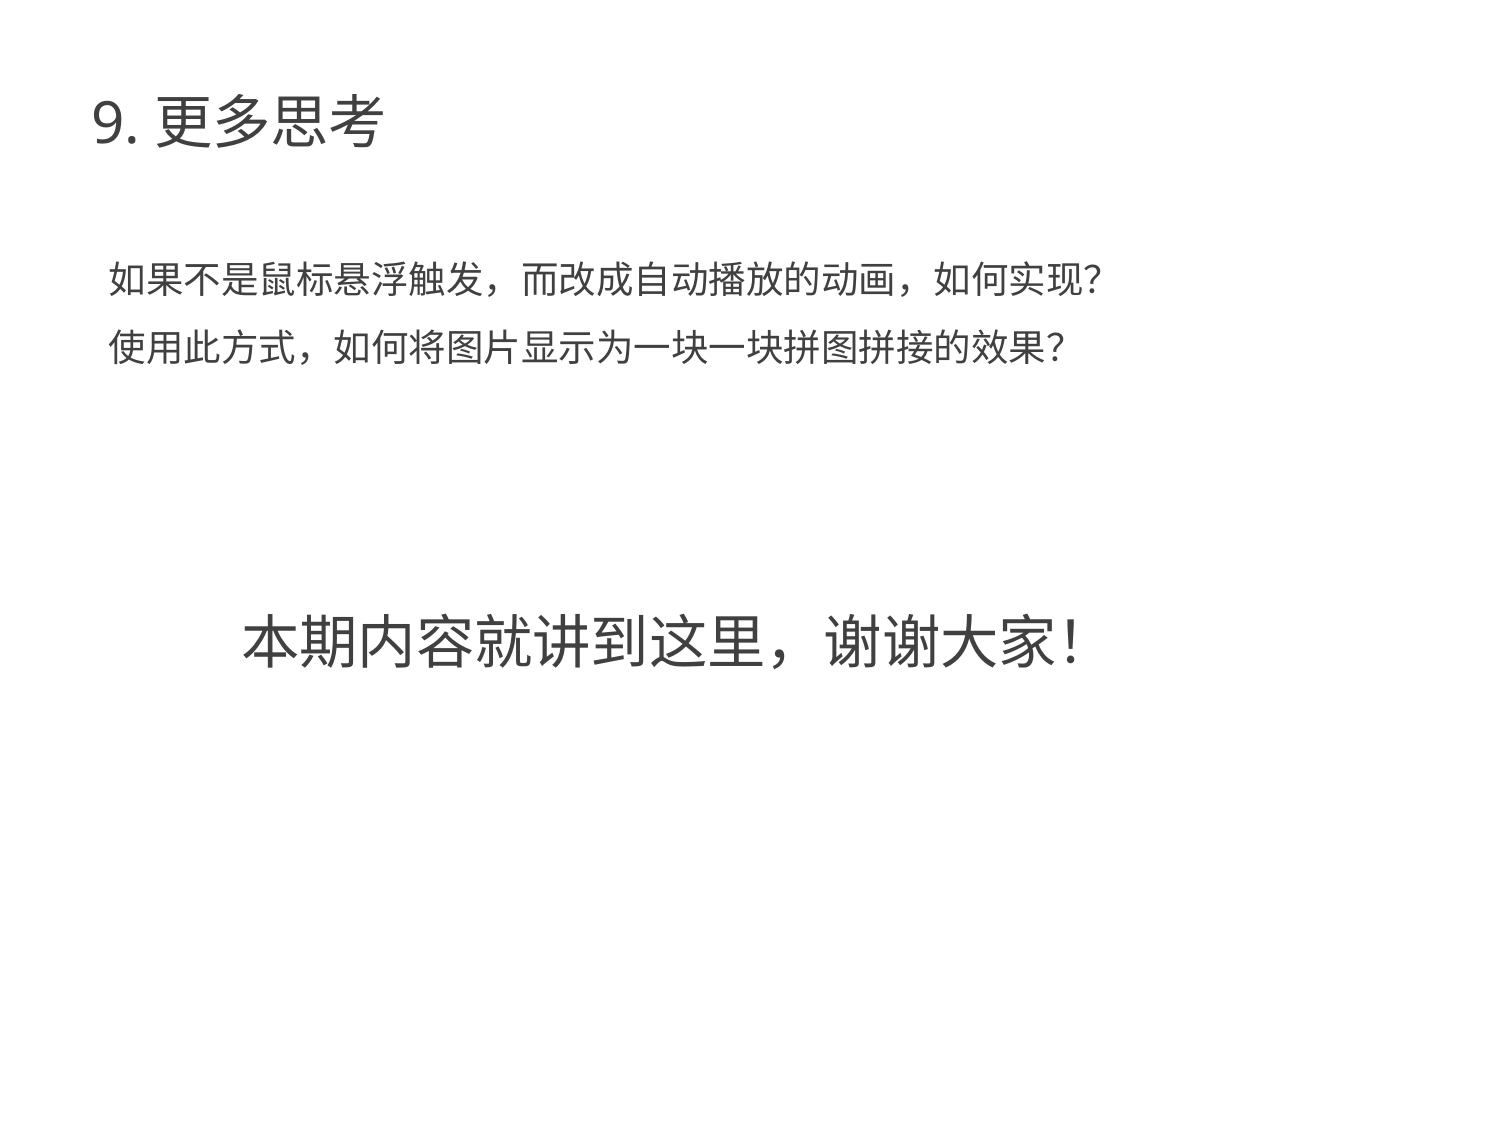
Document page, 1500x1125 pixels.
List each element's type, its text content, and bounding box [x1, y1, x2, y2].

text_box 9.更多思考 [76, 78, 1353, 163]
text_box 如果不是鼠标悬浮触发，而改成自动播放的动画，如何实现？ 使用此方式，如何将图片显示为一块一块拼图拼接的效果？ [76, 226, 1388, 377]
text_box 本期内容就讲到这里，谢谢大家！ [76, 597, 1353, 823]
